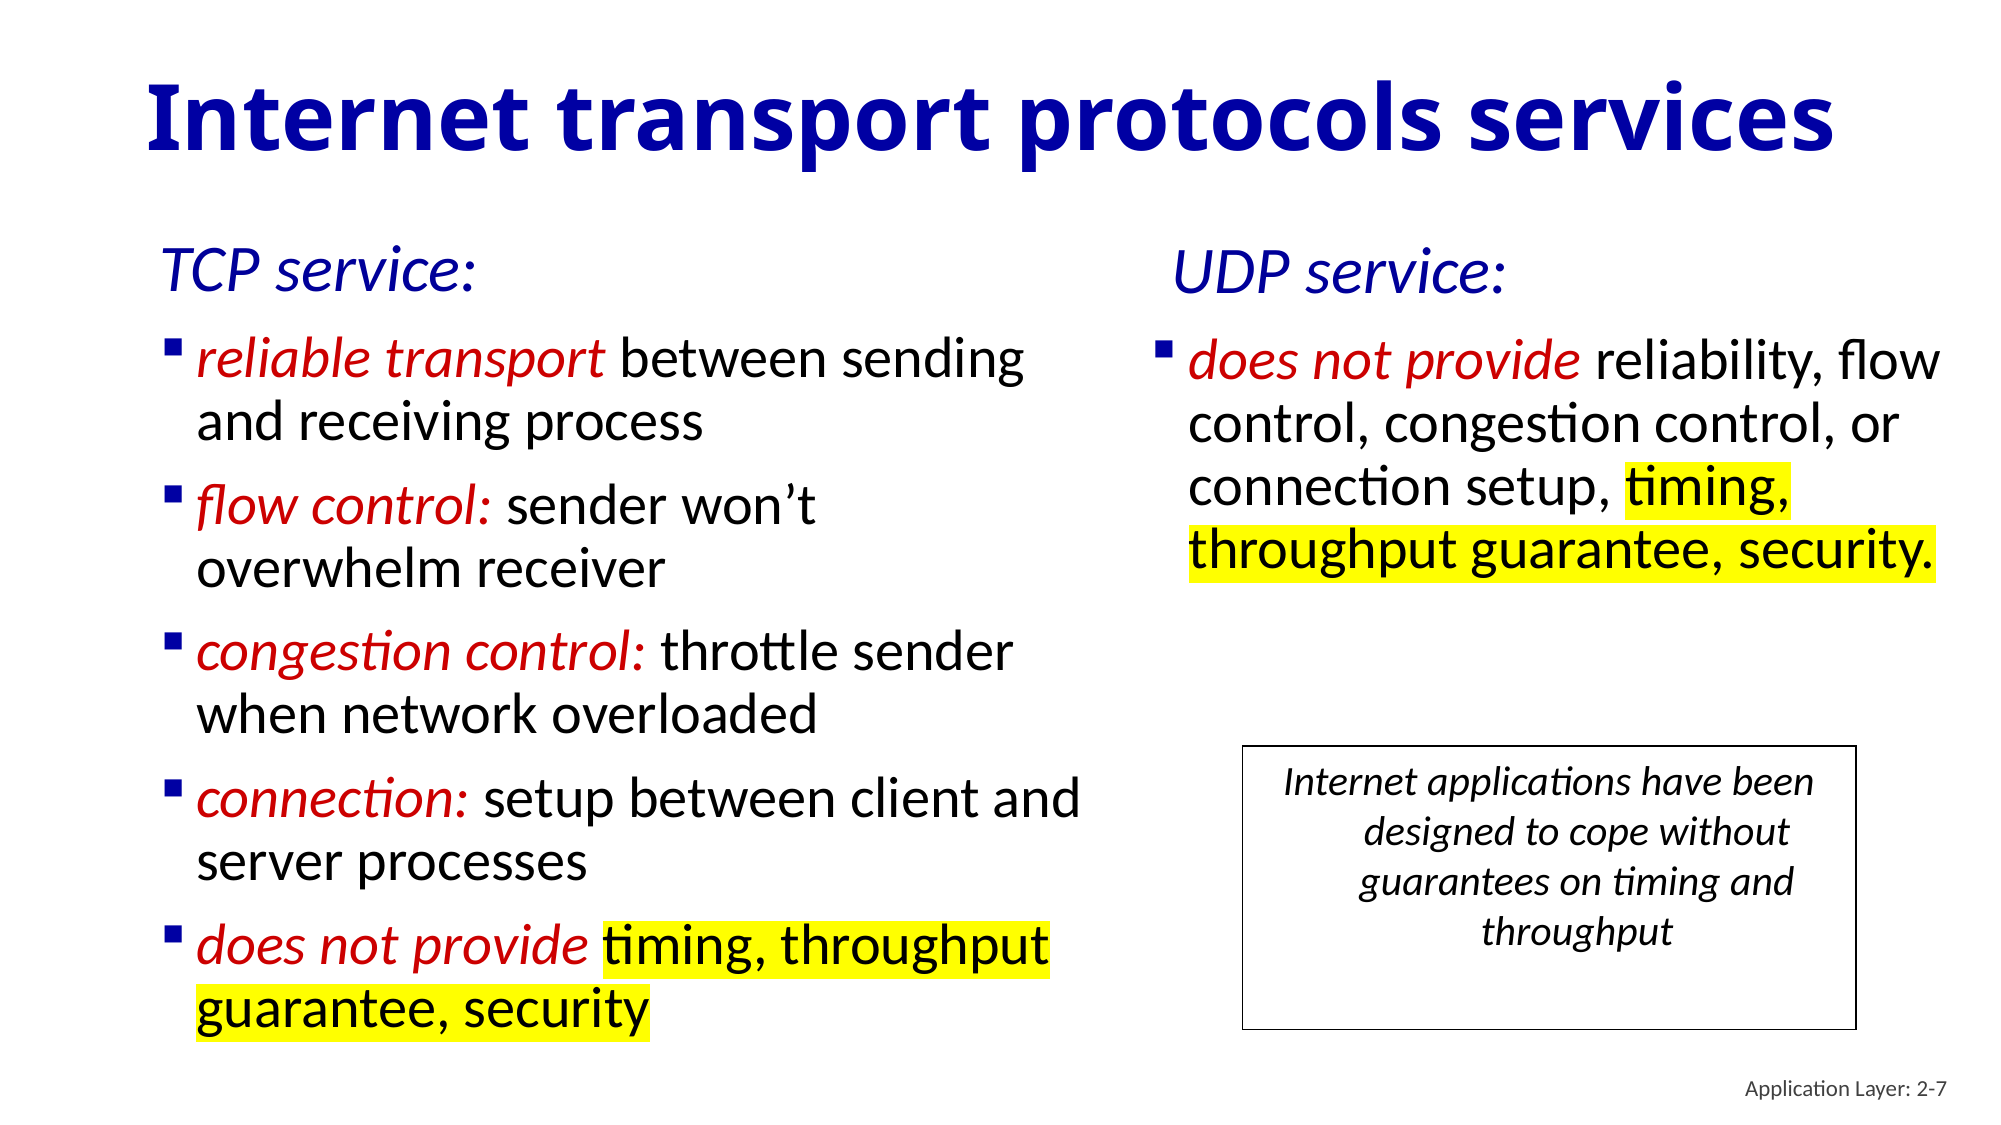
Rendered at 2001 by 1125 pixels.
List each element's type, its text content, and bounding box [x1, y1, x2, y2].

text_box UDP service: does not provide reliability, flow control, congestion control, or connection setup, timing, throughput guarantee, security. [1135, 228, 1963, 611]
slide_number Application Layer: 2-7 [1512, 1056, 1963, 1117]
text_box TCP service: reliable transport between sending and receiving process flow control: sender won’t overwhelm receiver congestion control: throttle sender when network overloaded connection: setup between client and server processes does not provide timing, throughput guarantee, security [123, 226, 1111, 1040]
title Internet transport protocols services [131, 47, 1856, 195]
text_box Internet applications have been designed to cope without guarantees on timing and throughput [1242, 746, 1856, 1030]
